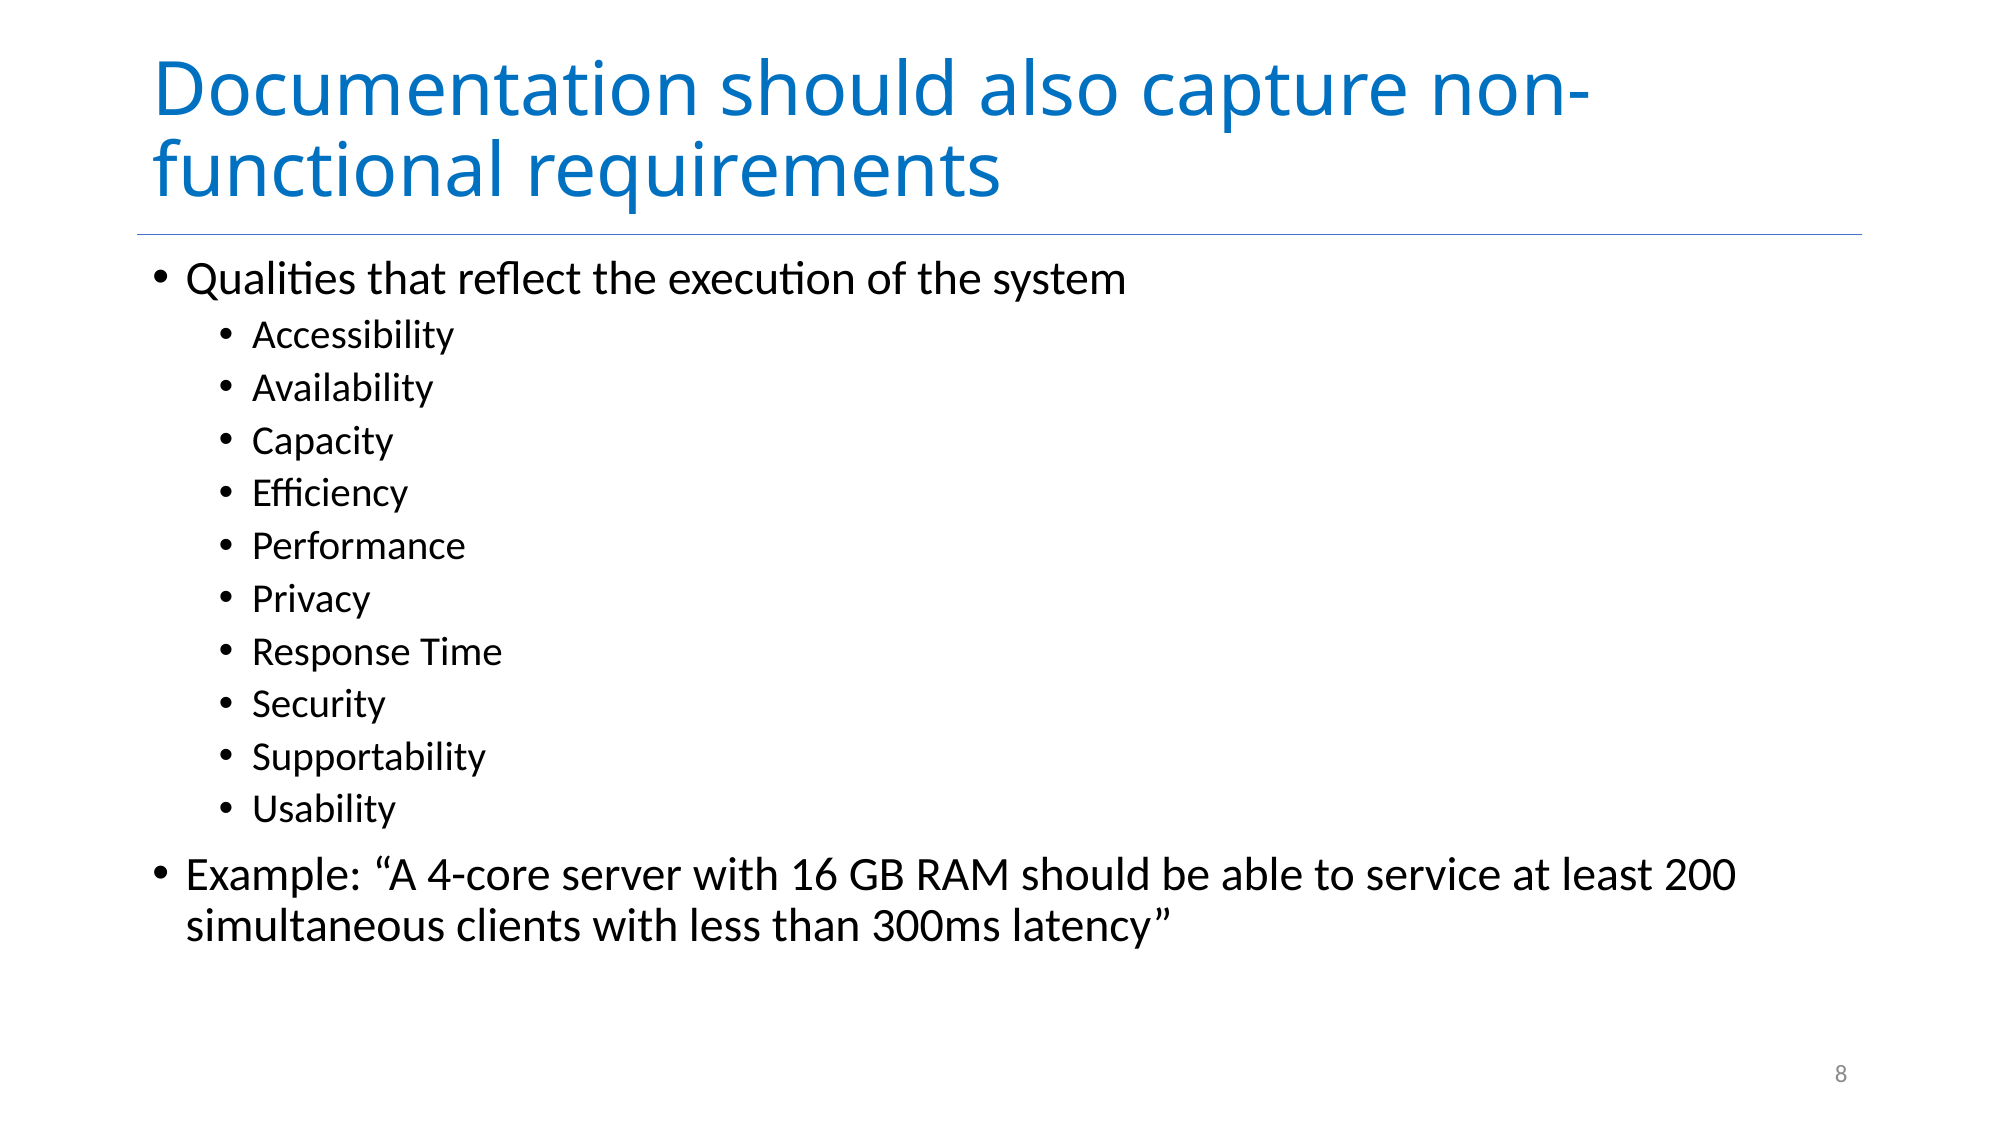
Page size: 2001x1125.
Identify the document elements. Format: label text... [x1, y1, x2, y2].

slide_number 8 [1412, 1042, 1863, 1103]
title Documentation should also capture non-functional requirements [137, 3, 1863, 221]
list Qualities that reflect the execution of the system Accessibility Availability Capacity Efficiency Performance Privacy Response Time Security Supportability Usability Example: “A 4-core server with 16 GB RAM should be able to service at least 200 simultaneous clients with less than 300ms latency” [137, 246, 1863, 960]
